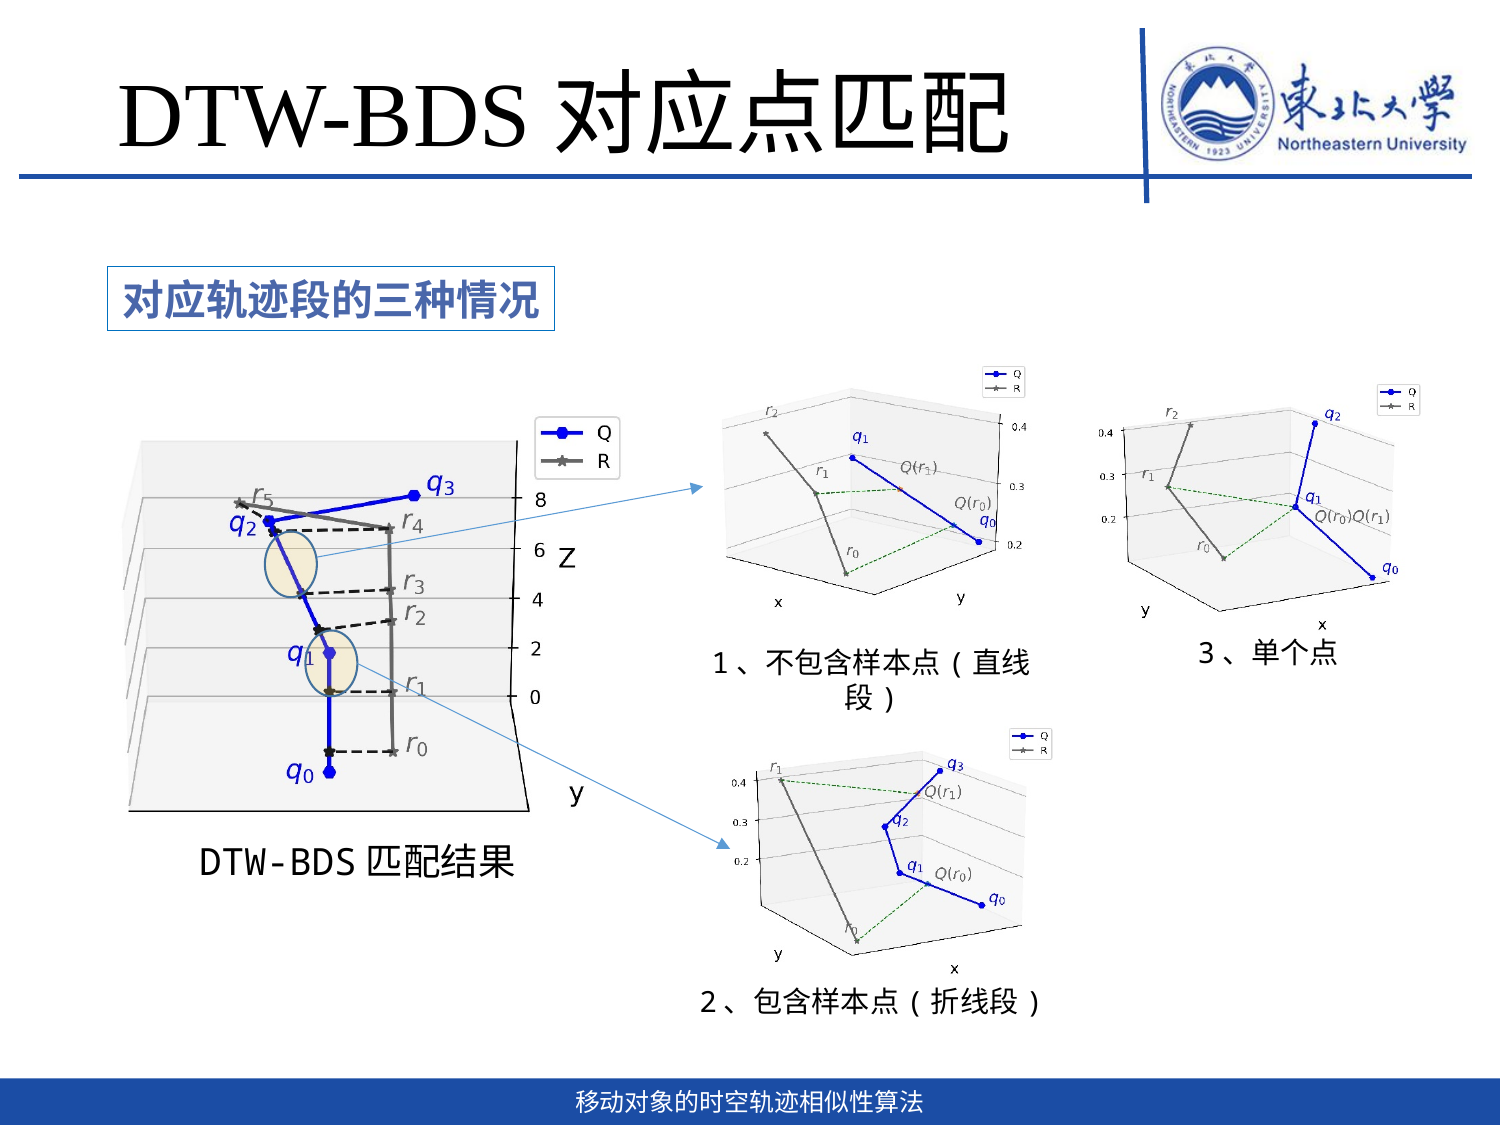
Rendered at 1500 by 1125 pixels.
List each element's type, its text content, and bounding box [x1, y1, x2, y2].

text_box 移动对象的时空轨迹相似性算法 [0, 1077, 1500, 1125]
text_box 对应轨迹段的三种情况 [107, 266, 555, 331]
text_box 2、包含样本点(折线段) [670, 982, 1072, 1026]
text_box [73, 353, 1427, 982]
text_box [18, 28, 1475, 204]
